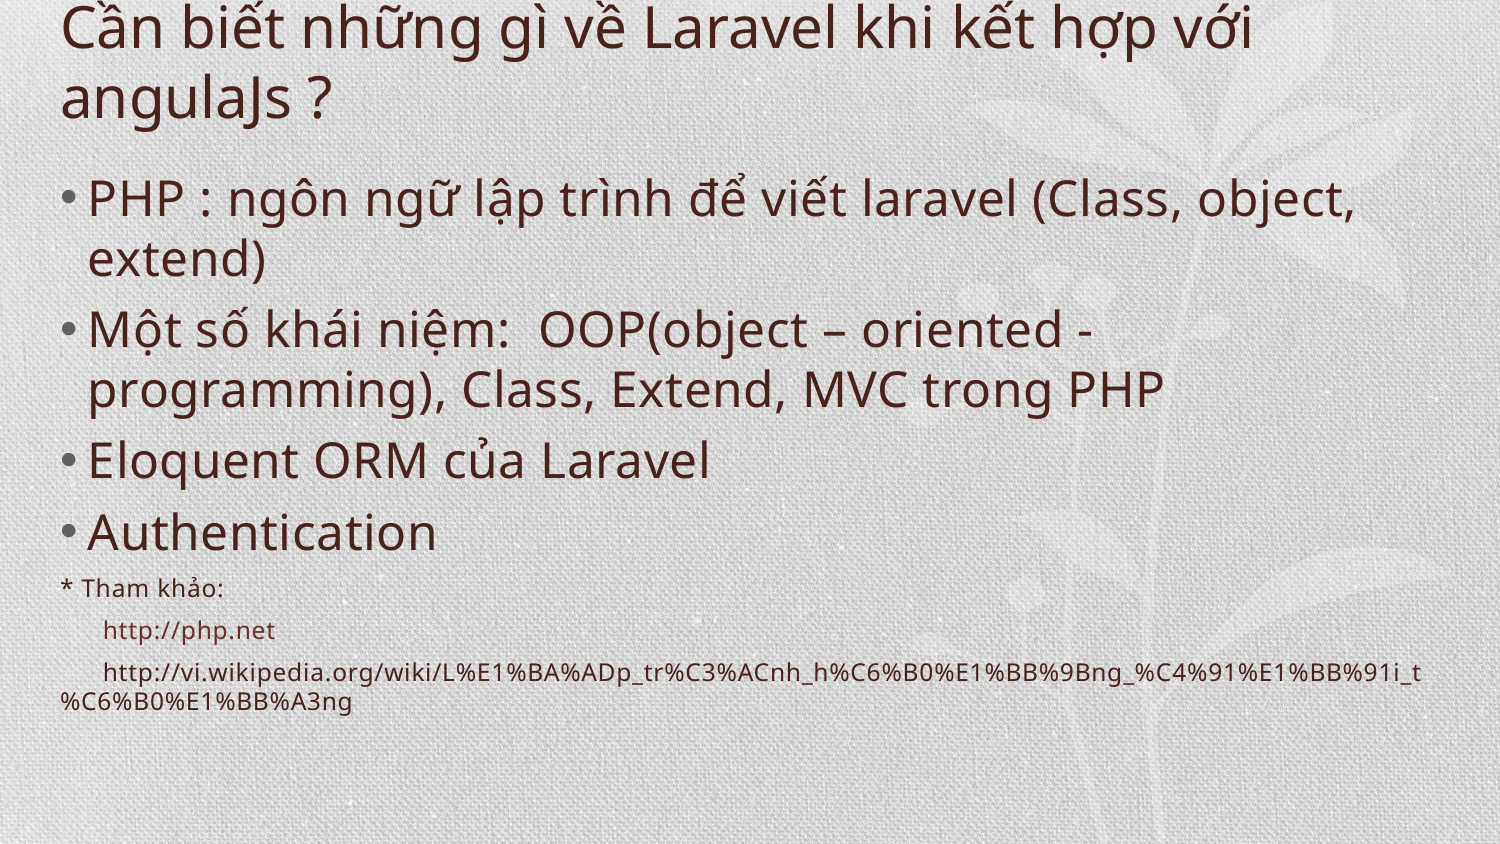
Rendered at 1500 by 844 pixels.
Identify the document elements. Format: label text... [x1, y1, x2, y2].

list PHP : ngôn ngữ lập trình để viết laravel (Class, object, extend) Một số khái niệm: OOP(object – oriented - programming), Class, Extend, MVC trong PHP Eloquent ORM của Laravel Authentication * Tham khảo: http://php.net http://vi.wikipedia.org/wiki/L%E1%BA%ADp_tr%C3%ACnh_h%C6%B0%E1%BB%9Bng_%C4%91%E1%BB%91i_t%C6%B0%E1%BB%A3ng [45, 159, 1455, 768]
title Cần biết những gì về Laravel khi kết hợp với angulaJs ? [45, 28, 1455, 138]
